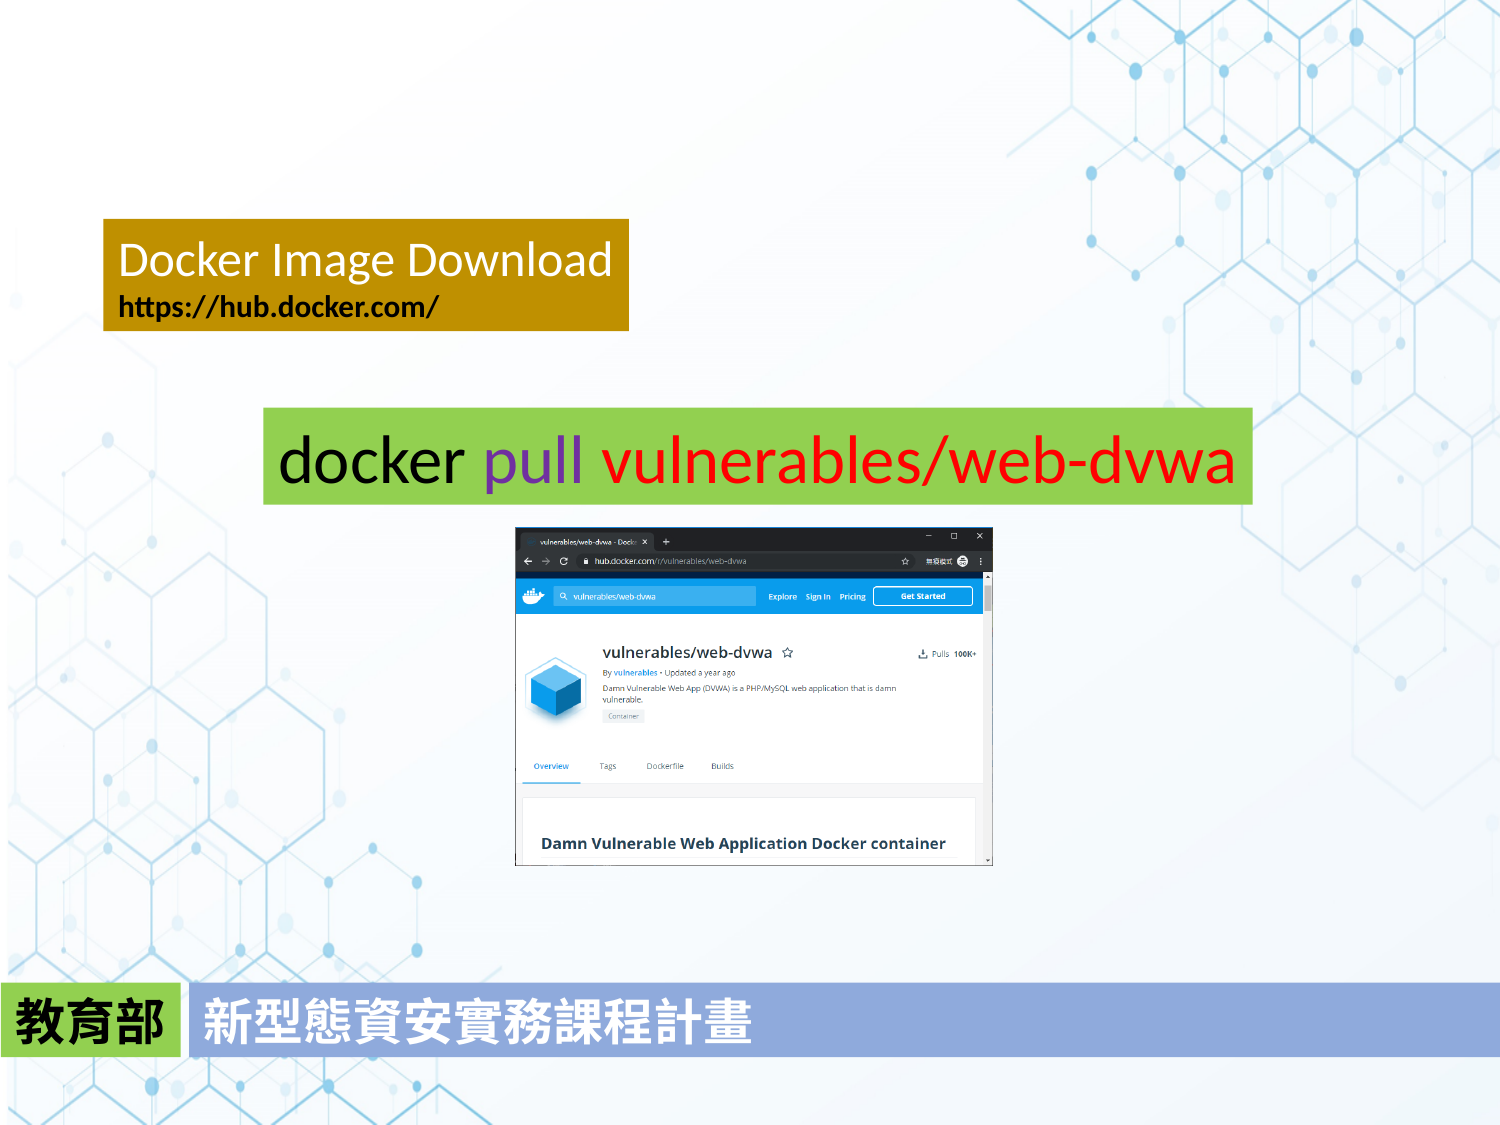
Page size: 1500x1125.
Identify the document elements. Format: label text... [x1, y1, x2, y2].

text_box Docker Image Download https://hub.docker.com/ [103, 218, 629, 332]
picture [0, 1059, 1500, 1125]
text_box docker pull vulnerables/web-dvwa [263, 407, 1253, 505]
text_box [0, 982, 1500, 1059]
picture [0, 0, 1500, 982]
